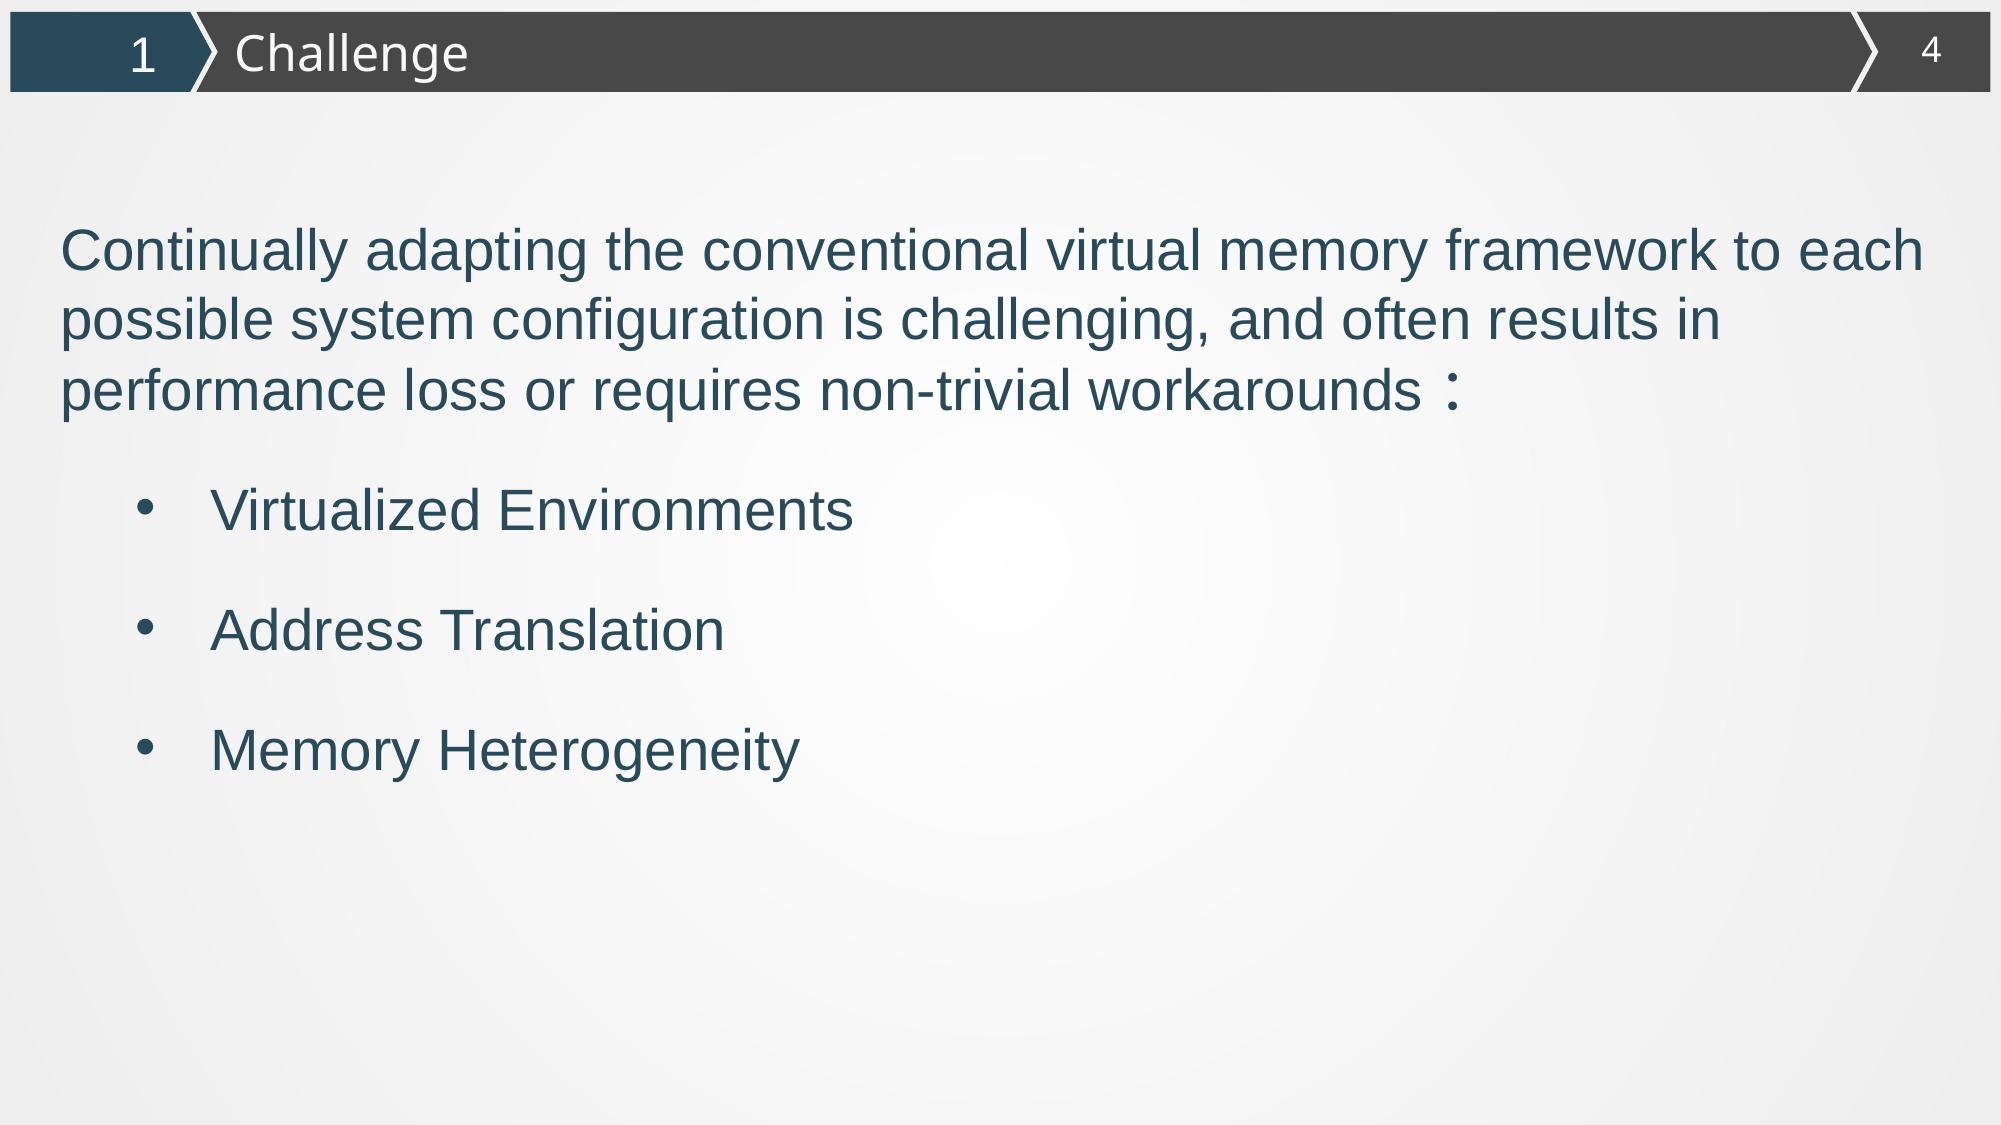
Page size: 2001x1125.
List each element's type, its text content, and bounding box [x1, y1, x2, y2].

text_box Challenge [220, 14, 1060, 89]
text_box Continually adapting the conventional virtual memory framework to each possible system configuration is challenging, and often results in performance loss or requires non-trivial workarounds： Virtualized Environments Address Translation Memory Heterogeneity [45, 204, 1956, 789]
text_box 1 [114, 14, 186, 90]
picture [0, 0, 2001, 1125]
